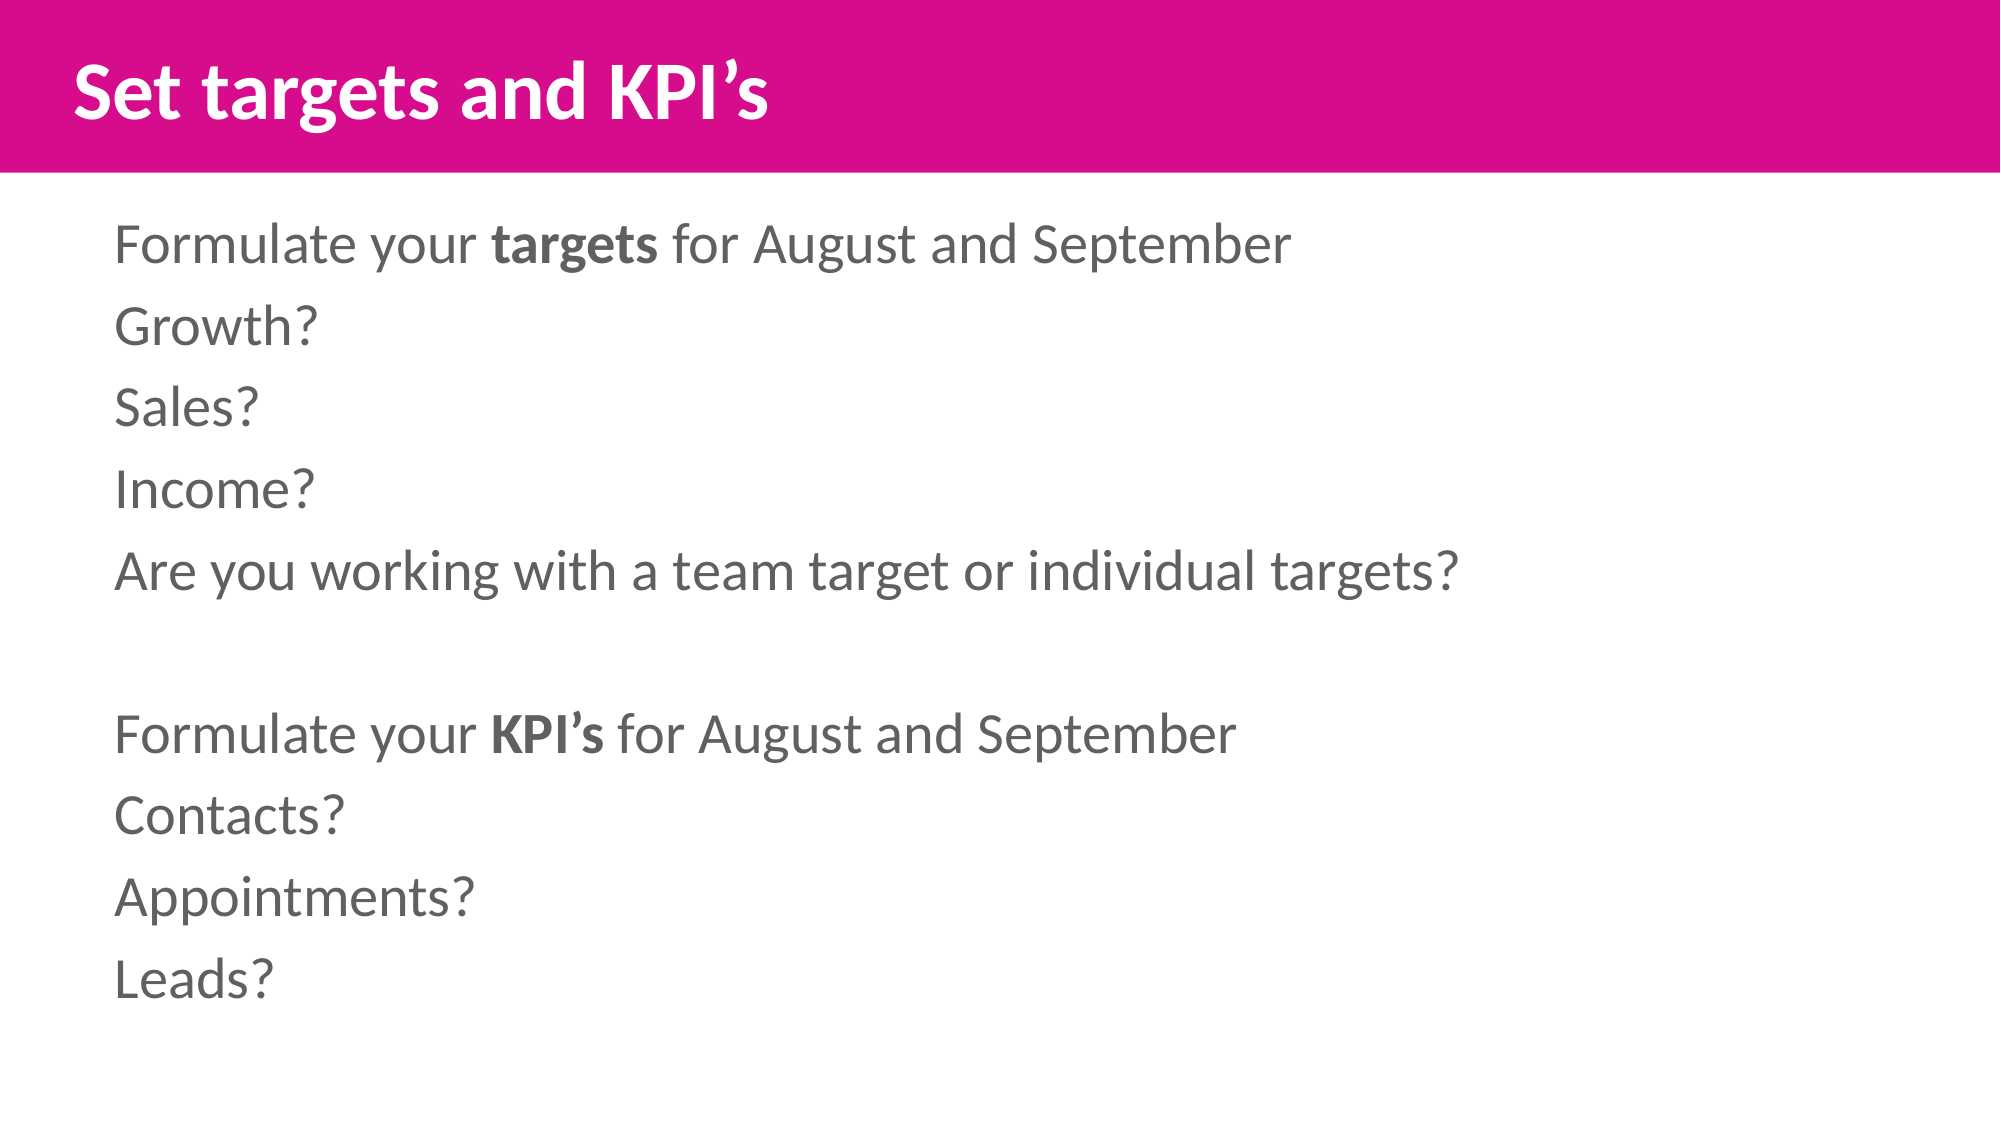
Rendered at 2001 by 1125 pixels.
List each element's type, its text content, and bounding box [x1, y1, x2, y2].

list Set targets and KPI’s [0, 0, 2000, 173]
list Formulate your targets for August and September Growth? Sales? Income? Are you working with a team target or individual targets? Formulate your KPI’s for August and September Contacts? Appointments? Leads? [99, 197, 1898, 1046]
